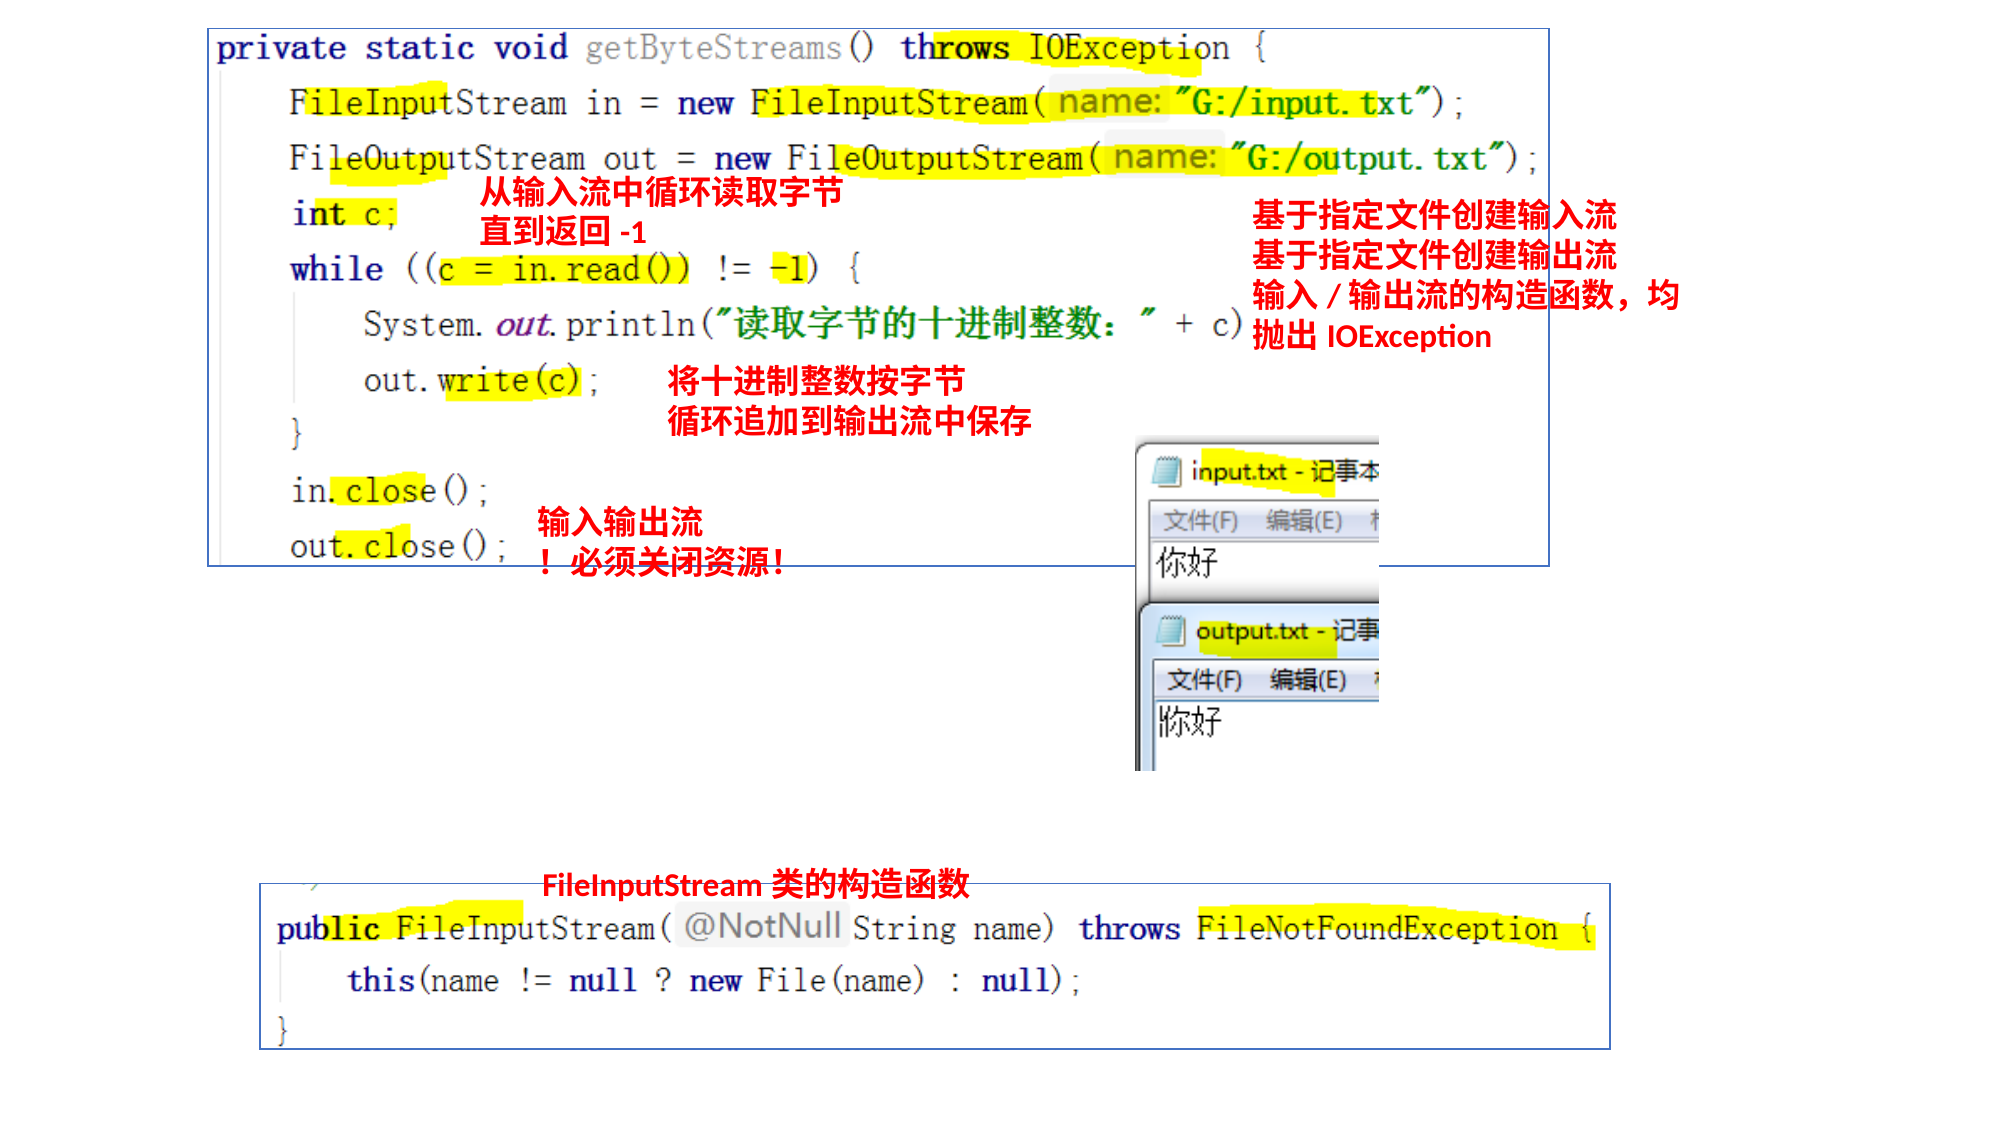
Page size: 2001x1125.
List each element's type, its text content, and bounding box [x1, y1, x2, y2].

text_box 基于指定文件创建输入流 基于指定文件创建输出流 输入/输出流的构造函数，均 抛出IOException [1549, 187, 1697, 362]
picture [208, 29, 1549, 771]
slide_number 7 [1412, 1042, 1863, 1103]
text_box FileInputStream类的构造函数 [527, 856, 986, 883]
picture [260, 883, 1610, 1049]
text_box 输入输出流 ！必须关闭资源！ [522, 566, 819, 589]
